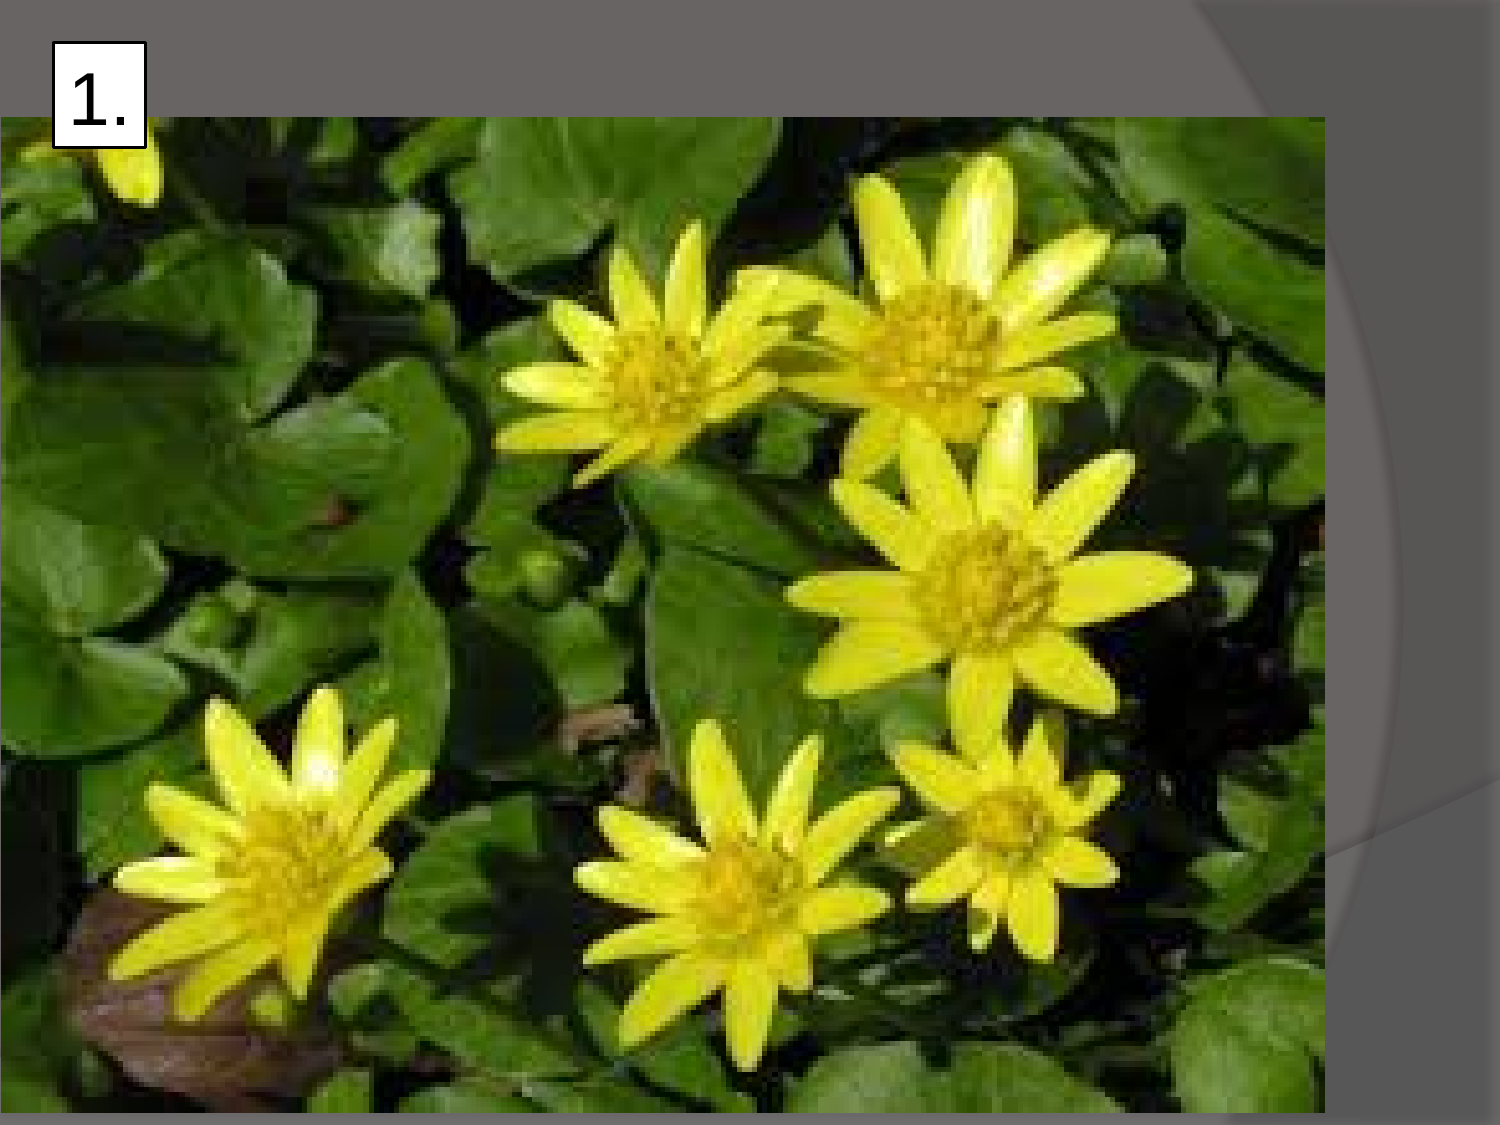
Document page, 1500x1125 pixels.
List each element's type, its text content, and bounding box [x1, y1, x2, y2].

text_box 1. [52, 41, 147, 106]
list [1, 116, 1325, 1114]
